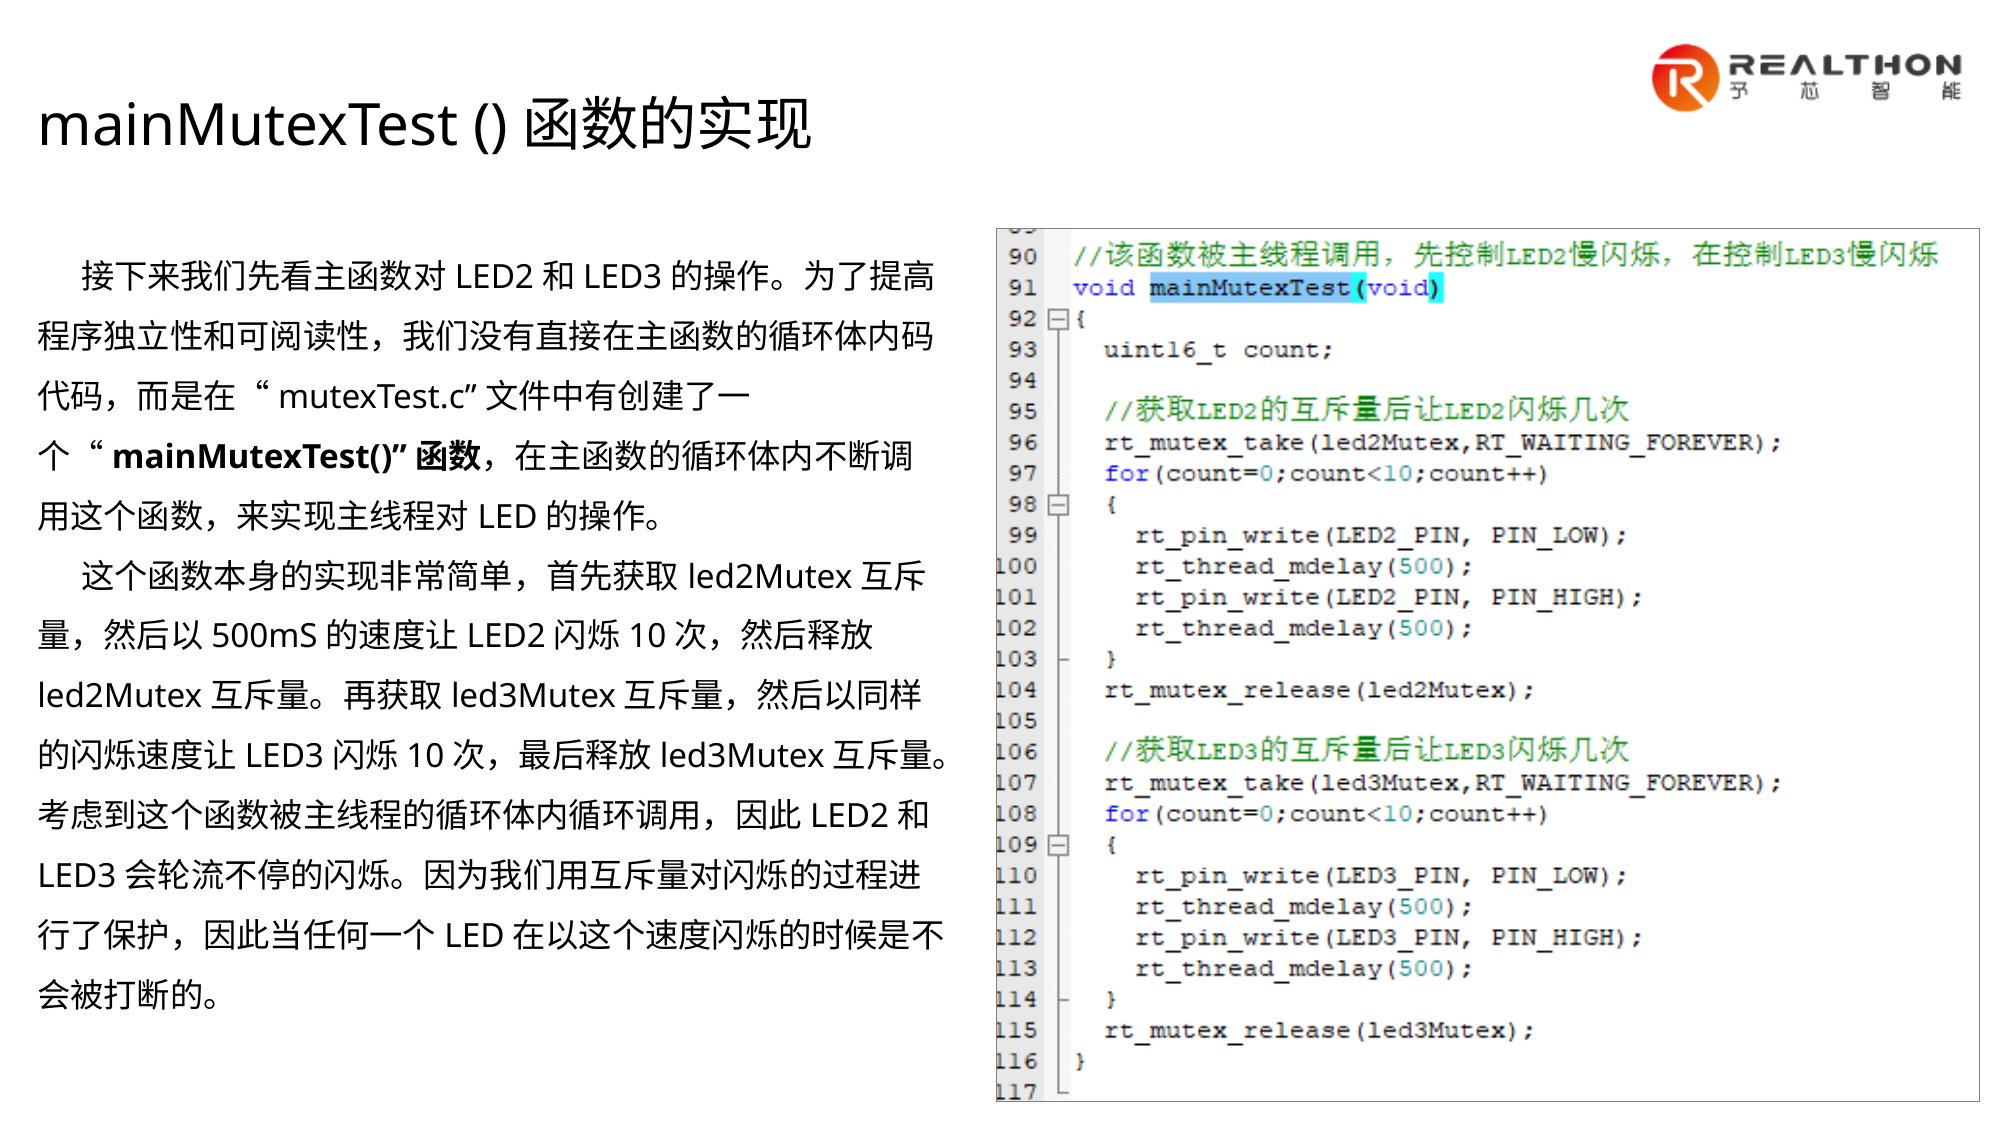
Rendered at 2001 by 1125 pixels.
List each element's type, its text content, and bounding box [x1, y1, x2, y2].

text_box 接下来我们先看主函数对LED2和LED3的操作。为了提高程序独立性和可阅读性，我们没有直接在主函数的循环体内码代码，而是在“mutexTest.c”文件中有创建了一个“mainMutexTest()”函数，在主函数的循环体内不断调用这个函数，来实现主线程对LED的操作。 这个函数本身的实现非常简单，首先获取led2Mutex互斥量，然后以500mS的速度让LED2闪烁10次，然后释放led2Mutex互斥量。再获取led3Mutex互斥量，然后以同样的闪烁速度让LED3闪烁10次，最后释放led3Mutex互斥量。考虑到这个函数被主线程的循环体内循环调用，因此LED2和LED3会轮流不停的闪烁。因为我们用互斥量对闪烁的过程进行了保护，因此当任何一个LED在以这个速度闪烁的时候是不会被打断的。 [22, 228, 960, 1022]
picture [1629, 13, 1990, 141]
list mainMutexTest ()函数的实现 [22, 51, 1550, 201]
picture [996, 228, 2000, 1116]
